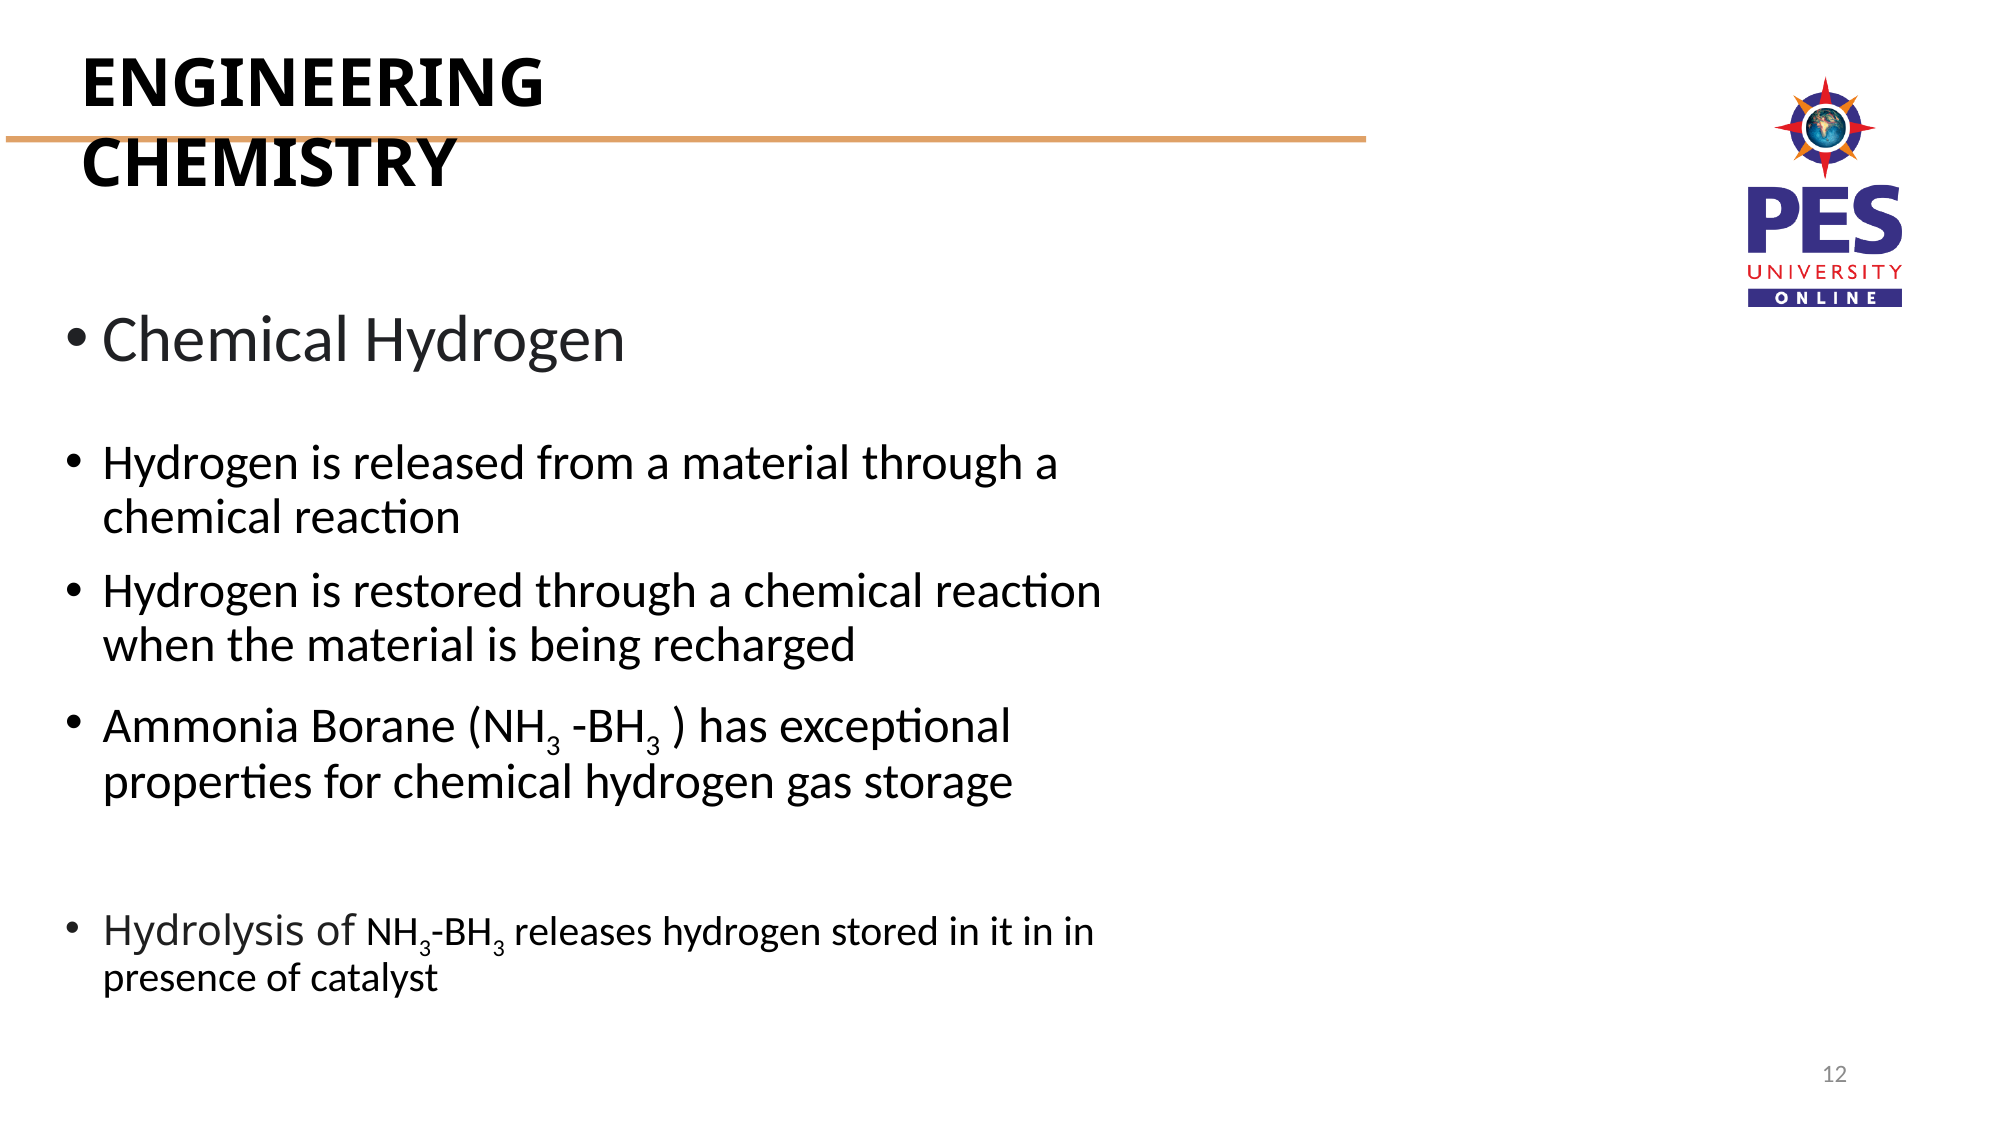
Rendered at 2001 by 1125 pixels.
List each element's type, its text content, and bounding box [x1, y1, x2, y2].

text_box [896, 136, 1367, 143]
text_box ENGINEERING CHEMISTRY [78, 37, 896, 200]
slide_number 12 [1412, 1042, 1863, 1103]
picture [1748, 76, 1902, 307]
text_box [5, 136, 78, 143]
text_box Chemical Hydrogen Hydrogen is released from a material through a chemical reaction Hydrogen is restored through a chemical reaction when the material is being recharged Ammonia Borane (NH3 -BH3 ) has exceptional properties for chemical hydrogen gas storage Hydrolysis of NH3-BH3 releases hydrogen stored in it in in presence of catalyst [50, 297, 1176, 1088]
